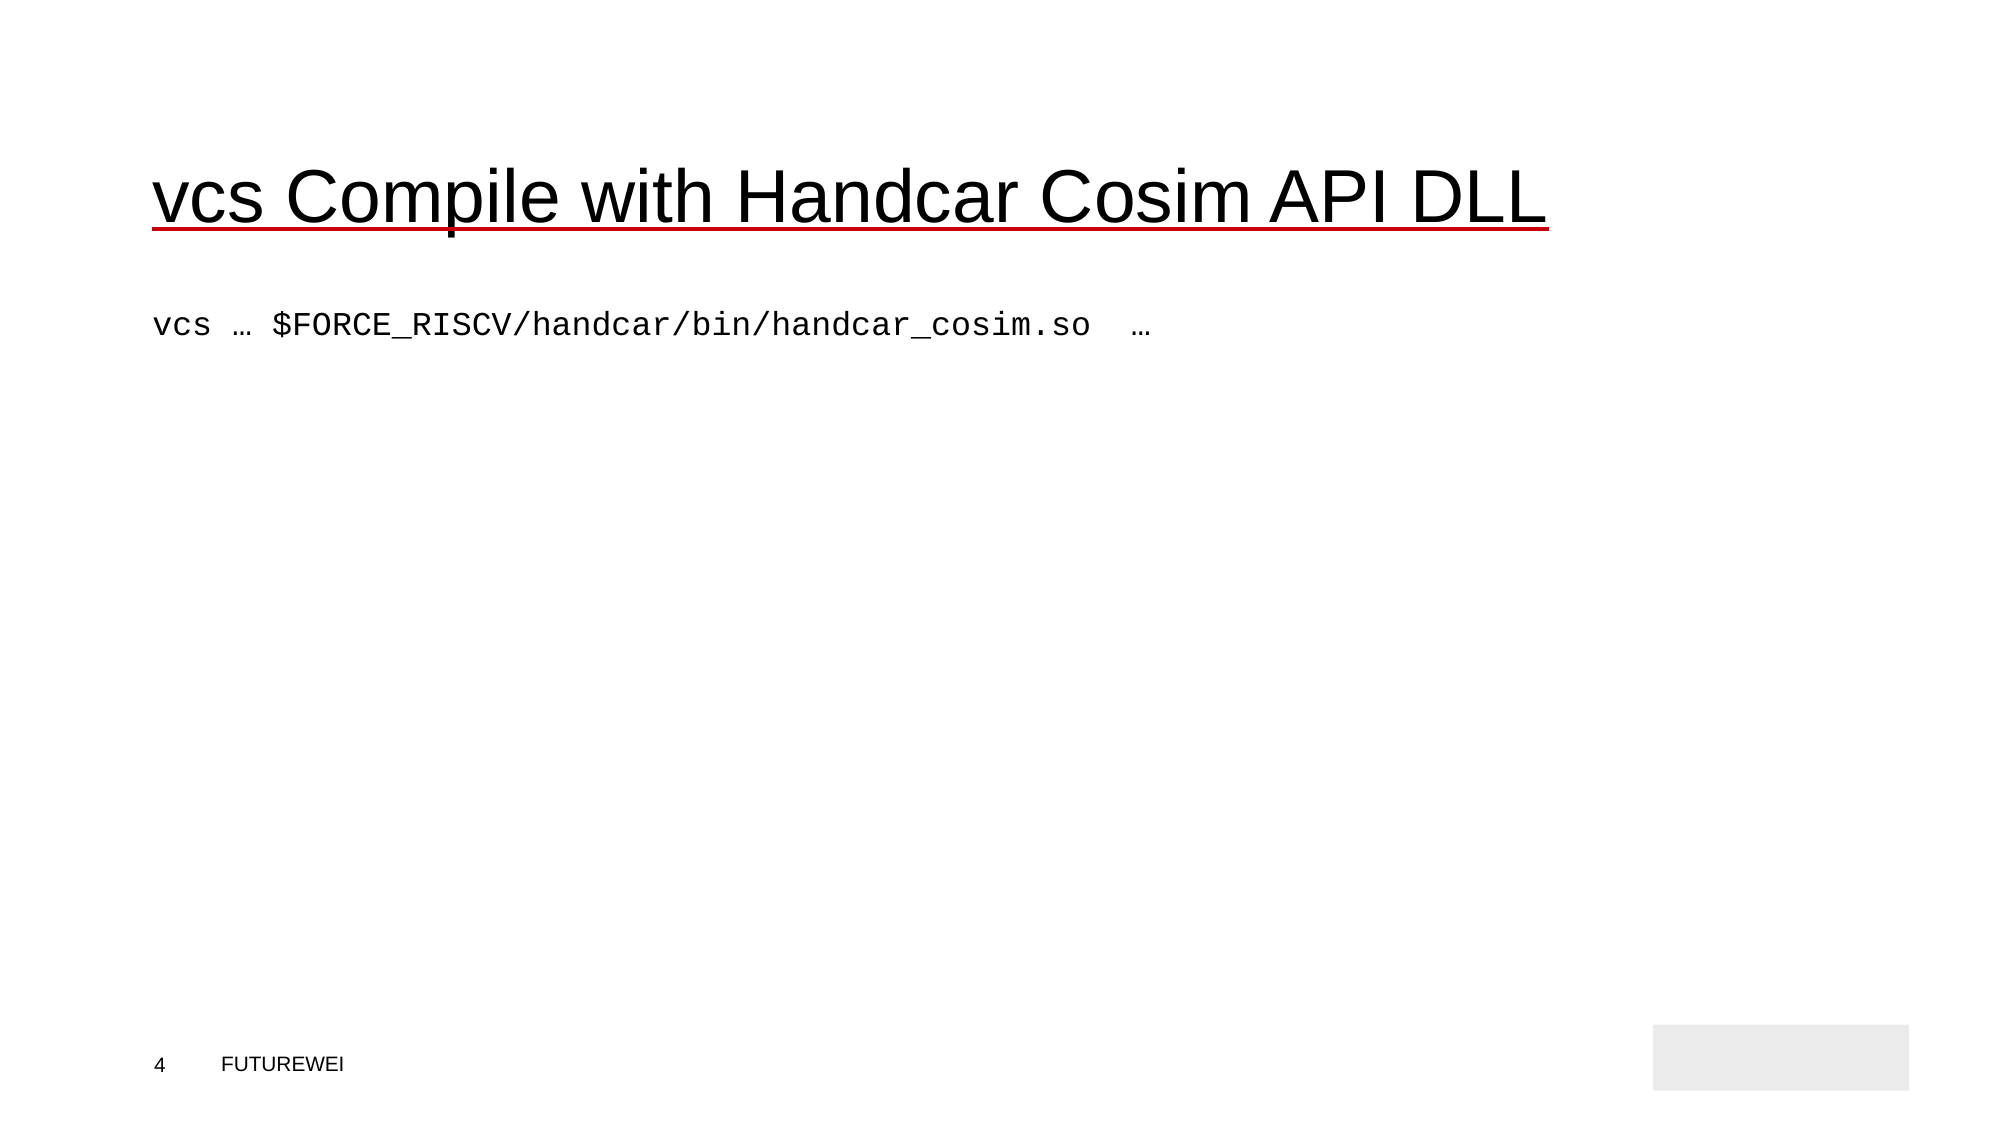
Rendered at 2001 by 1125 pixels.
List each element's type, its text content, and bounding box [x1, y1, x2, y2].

text_box vcs Compile with Handcar Cosim API DLL [137, 59, 1863, 246]
text_box FUTUREWEI [206, 1039, 882, 1088]
text_box vcs … $FORCE_RISCV/handcar/bin/handcar_cosim.so … [137, 299, 1863, 1014]
text_box 4 [117, 1039, 202, 1089]
